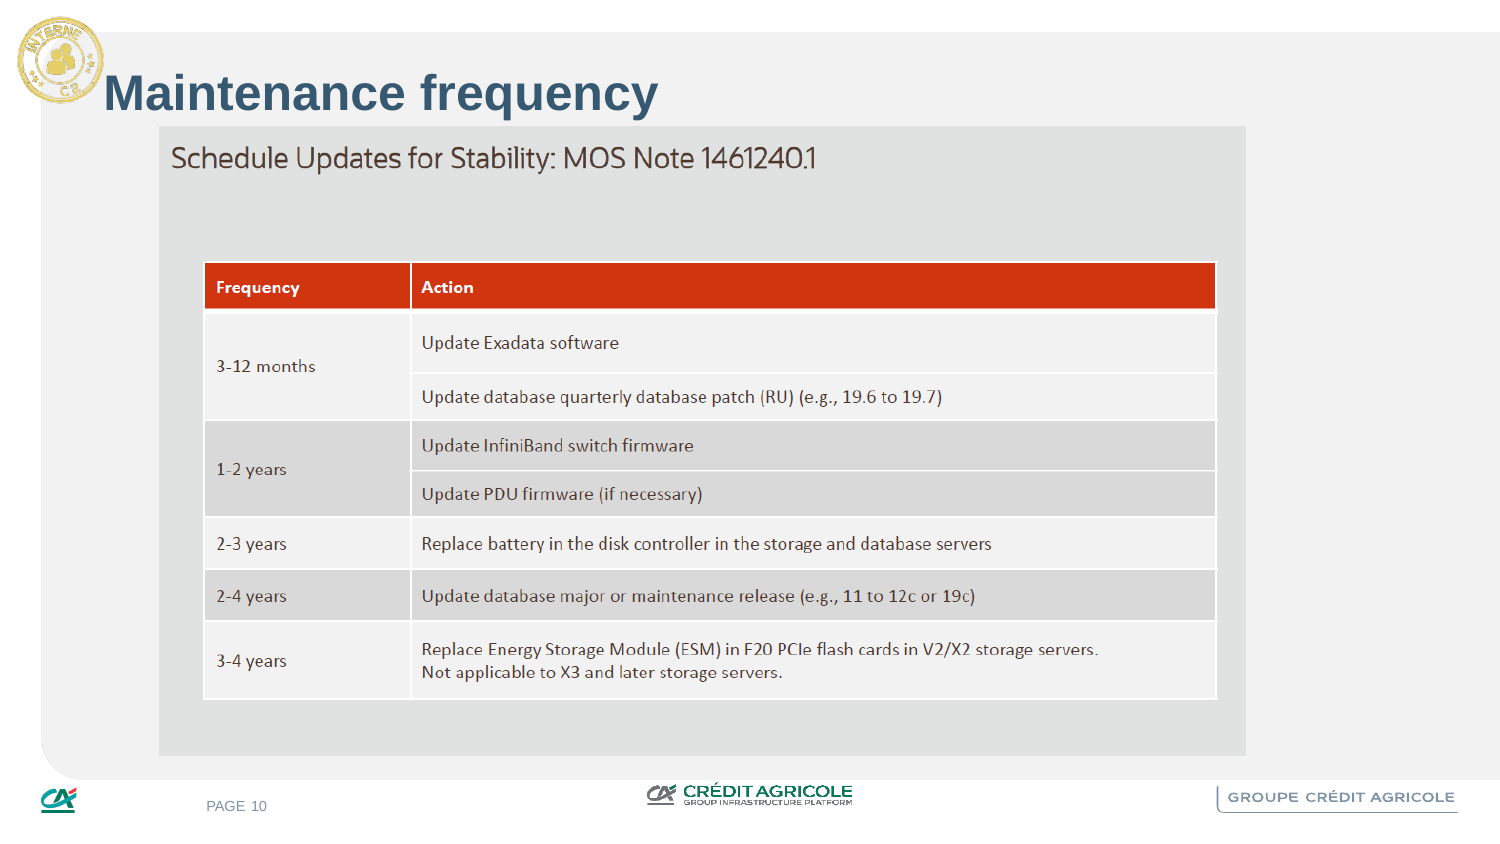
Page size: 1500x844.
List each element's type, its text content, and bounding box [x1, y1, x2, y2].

picture [0, 0, 119, 118]
picture [159, 126, 1246, 756]
picture [628, 766, 871, 824]
slide_number 10 [251, 797, 327, 822]
title Maintenance frequency [88, 59, 1481, 139]
